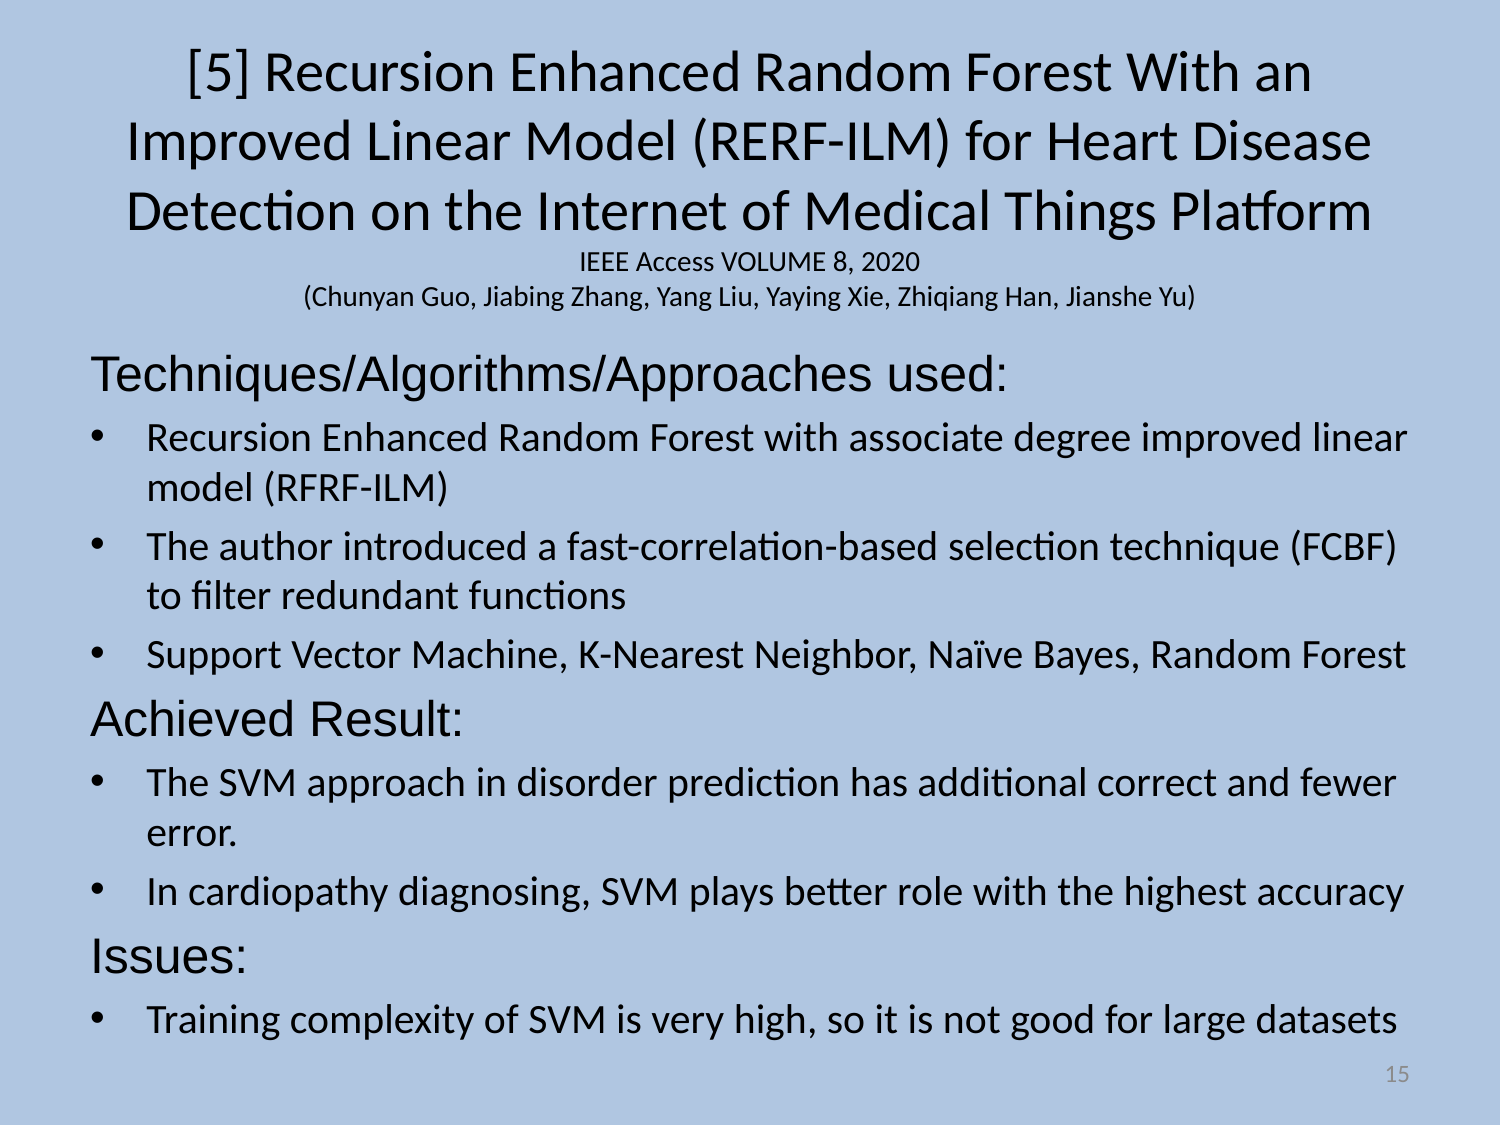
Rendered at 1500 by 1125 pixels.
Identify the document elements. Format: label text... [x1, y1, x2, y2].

title [5] Recursion Enhanced Random Forest With an Improved Linear Model (RERF-ILM) for Heart Disease Detection on the Internet of Medical Things Platform IEEE Access VOLUME 8, 2020 (Chunyan Guo, Jiabing Zhang, Yang Liu, Yaying Xie, Zhiqiang Han, Jianshe Yu) [74, 44, 1426, 301]
slide_number 15 [1074, 1042, 1425, 1103]
list Techniques/Algorithms/Approaches used: Recursion Enhanced Random Forest with associate degree improved linear model (RFRF-ILM) The author introduced a fast-correlation-based selection technique (FCBF) to filter redundant functions Support Vector Machine, K-Nearest Neighbor, Naïve Bayes, Random Forest Achieved Result: The SVM approach in disorder prediction has additional correct and fewer error. In cardiopathy diagnosing, SVM plays better role with the highest accuracy Issues: Training complexity of SVM is very high, so it is not good for large datasets [74, 333, 1426, 1112]
